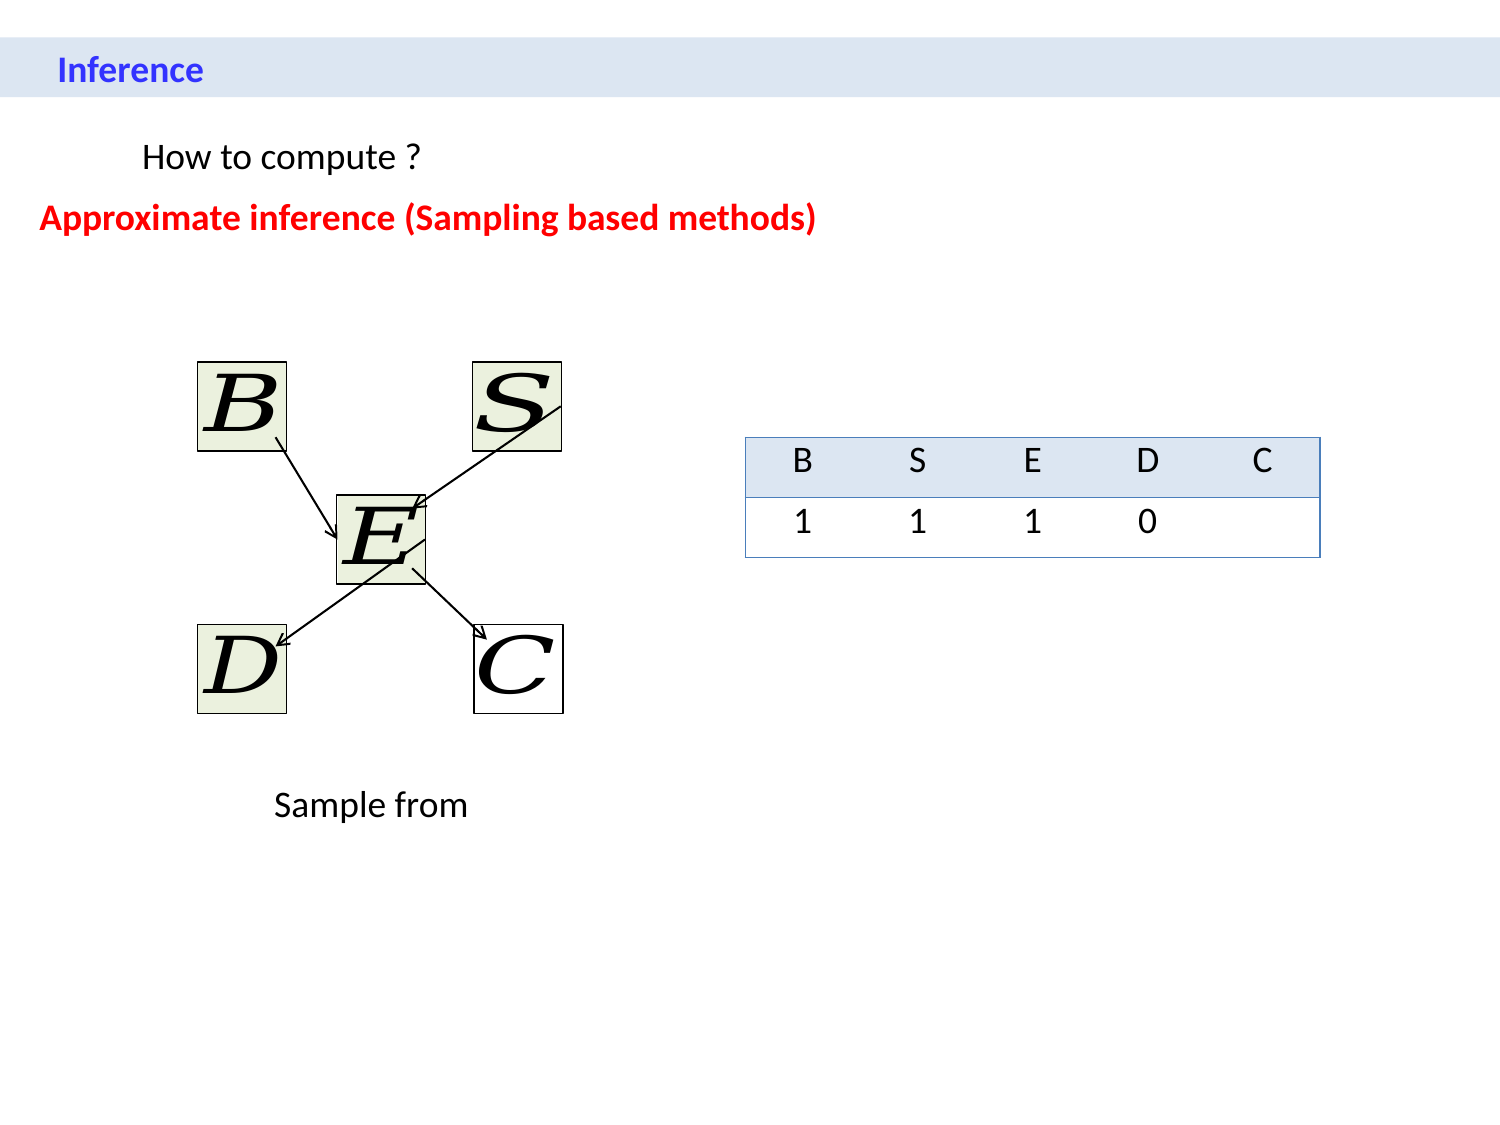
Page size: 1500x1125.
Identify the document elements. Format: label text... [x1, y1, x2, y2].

text_box Approximate inference (Sampling based methods) [24, 185, 875, 246]
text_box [411, 436, 487, 509]
table_cell 1 [746, 498, 860, 557]
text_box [275, 436, 351, 509]
table_header B [746, 438, 860, 497]
text_box Inference [0, 37, 1500, 98]
table_cell 1 [975, 498, 1090, 557]
table_header S [860, 438, 975, 497]
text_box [275, 570, 351, 647]
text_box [411, 568, 488, 640]
table_cell 1 [860, 498, 975, 557]
table_header D [1090, 438, 1205, 497]
table_cell [1205, 498, 1319, 557]
table_header C [1205, 438, 1319, 497]
table_header E [975, 438, 1090, 497]
table_cell 0 [1090, 498, 1205, 557]
